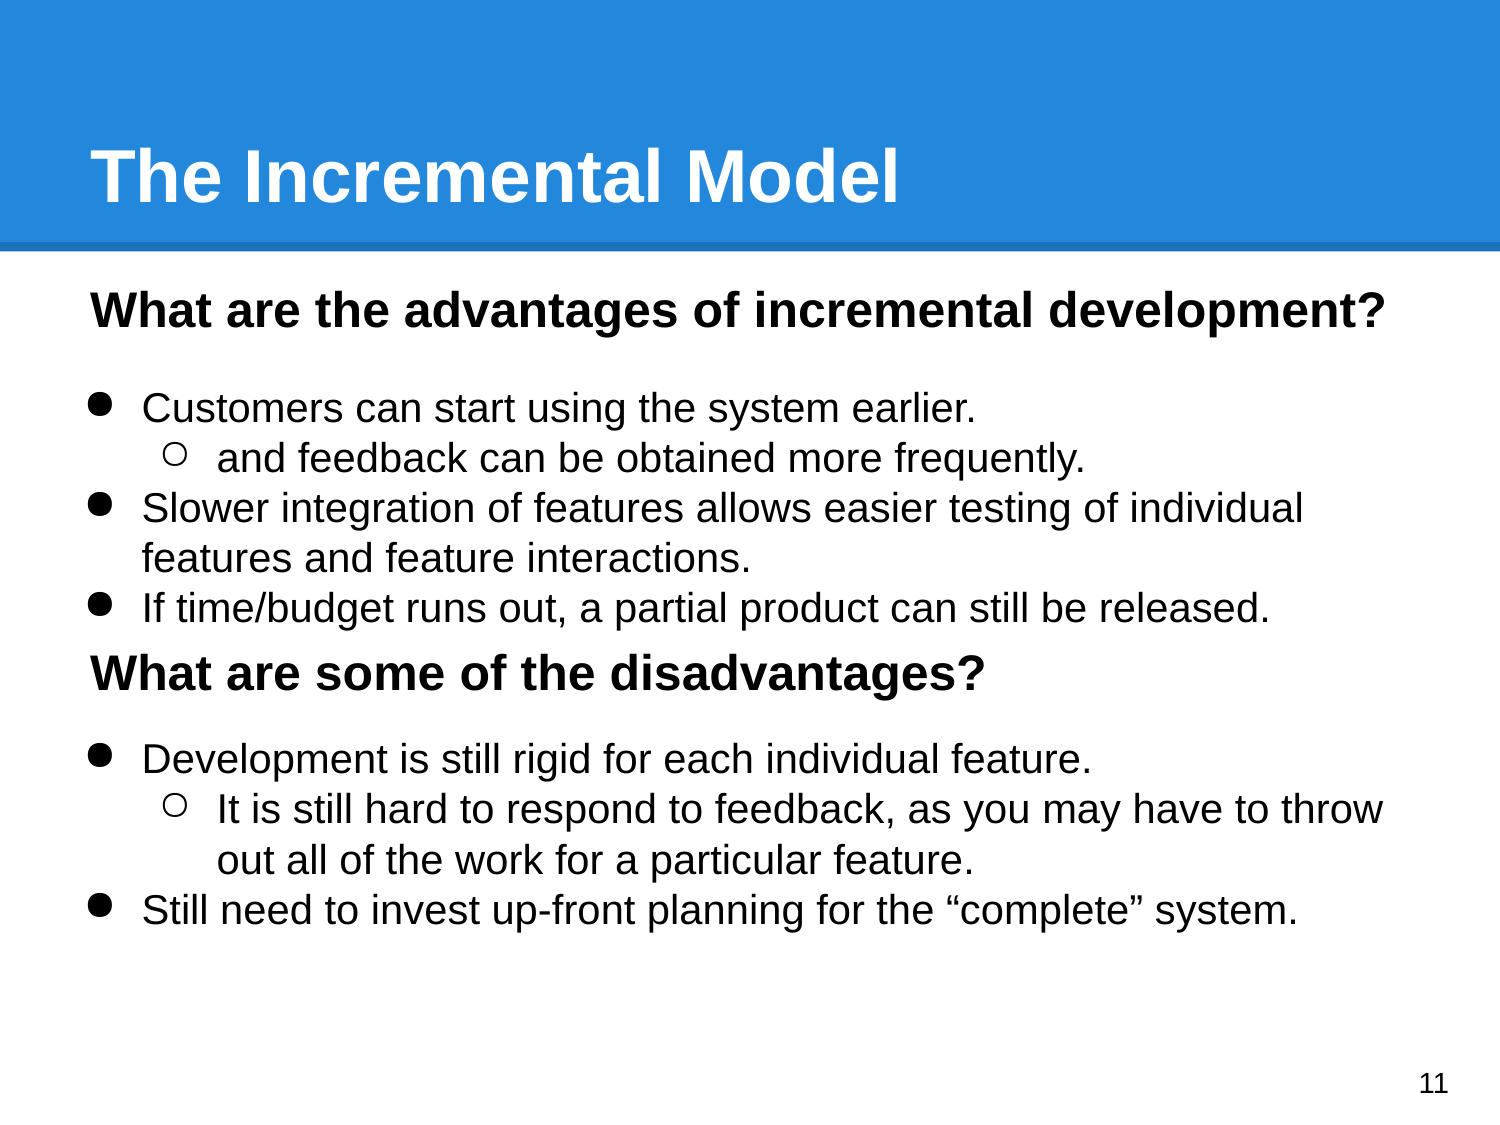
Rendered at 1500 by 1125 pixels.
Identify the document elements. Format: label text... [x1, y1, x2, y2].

title The Incremental Model [75, 45, 1425, 233]
list What are the advantages of incremental development? What are some of the disadvantages? [75, 262, 1425, 1078]
text_box Customers can start using the system earlier. and feedback can be obtained more frequently. Slower integration of features allows easier testing of individual features and feature interactions. If time/budget runs out, a partial product can still be released. [51, 366, 1410, 653]
slide_number ‹#› [1403, 1038, 1494, 1125]
text_box Development is still rigid for each individual feature. It is still hard to respond to feedback, as you may have to throw out all of the work for a particular feature. Still need to invest up-front planning for the “complete” system. [51, 717, 1410, 1004]
